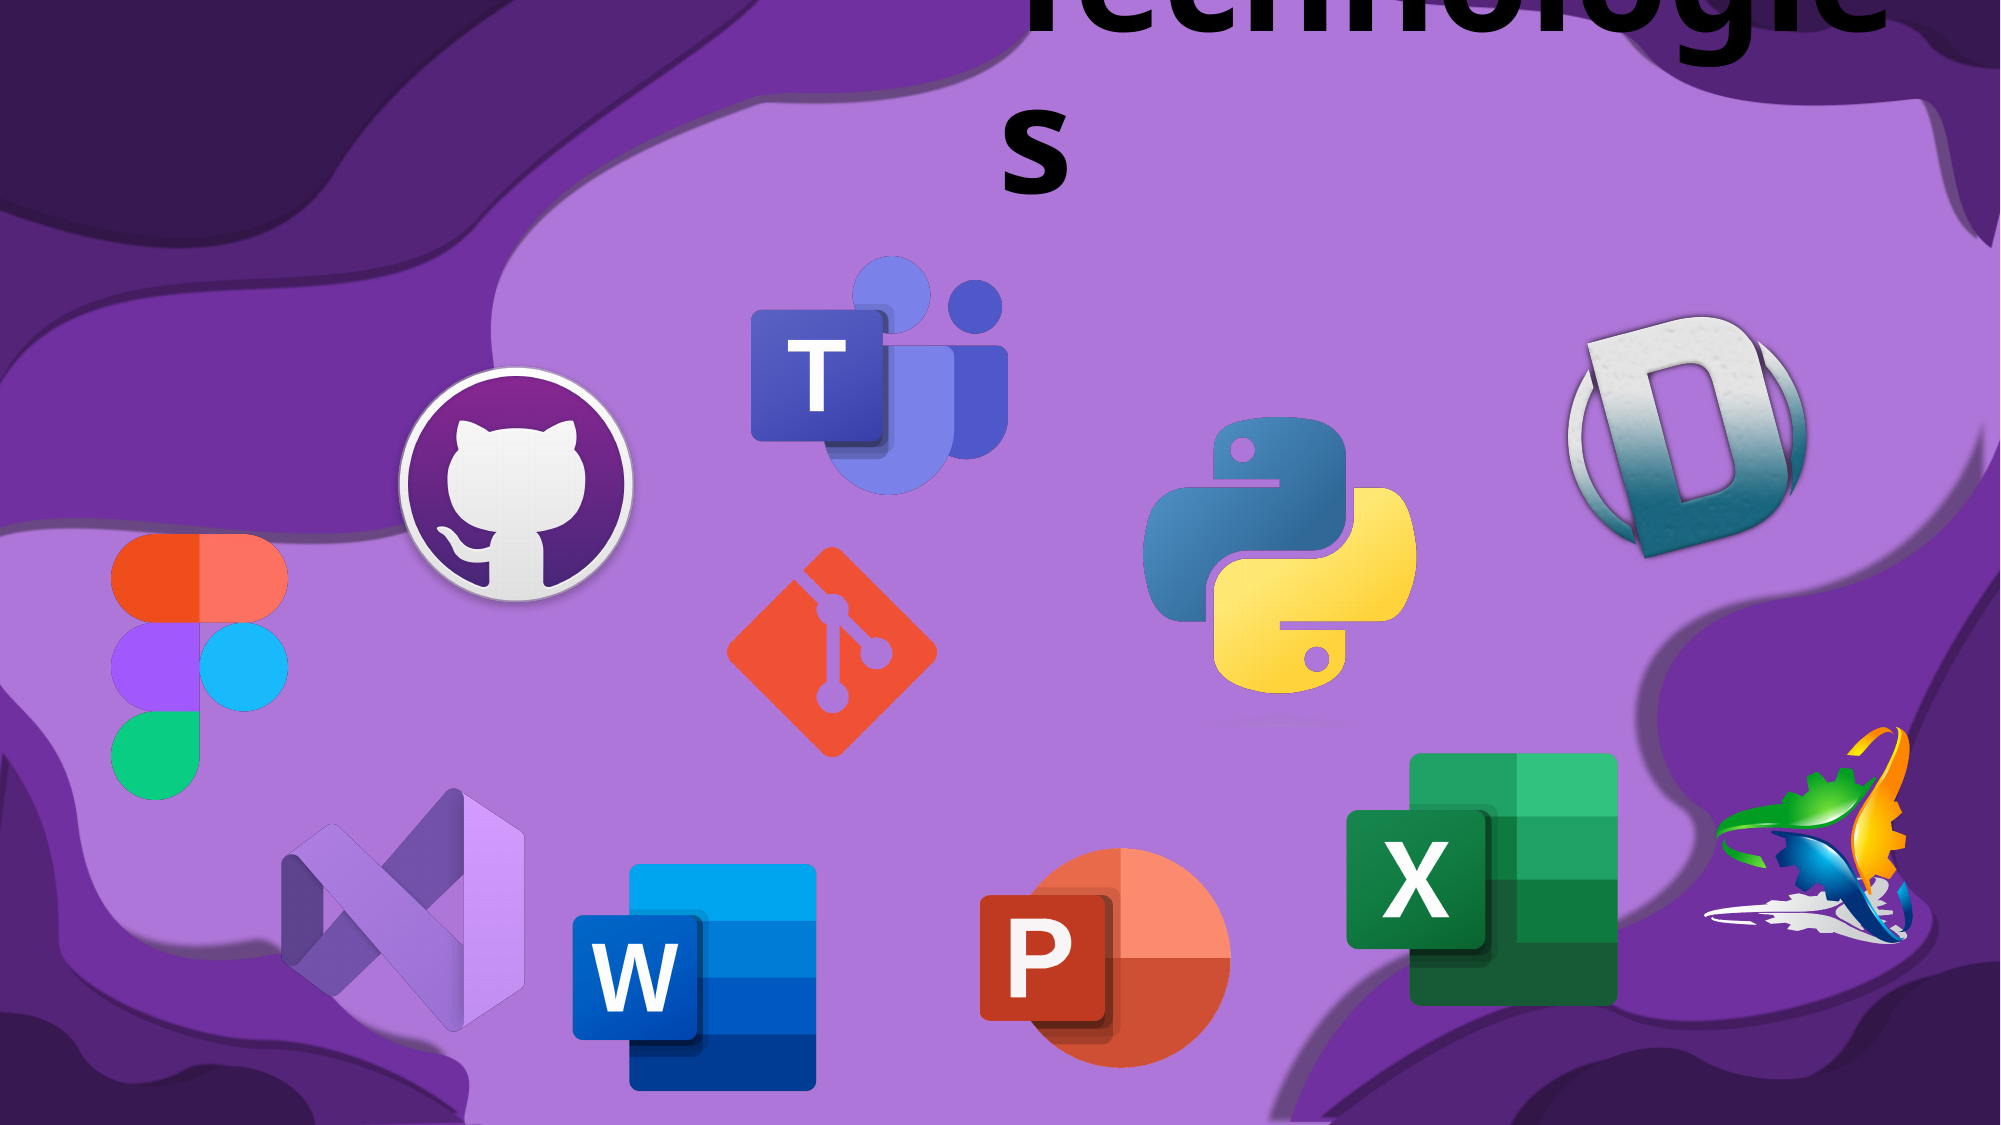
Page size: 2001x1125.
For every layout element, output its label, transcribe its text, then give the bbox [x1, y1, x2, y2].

title Technologies [983, 83, 1921, 234]
picture [0, 0, 2001, 1125]
